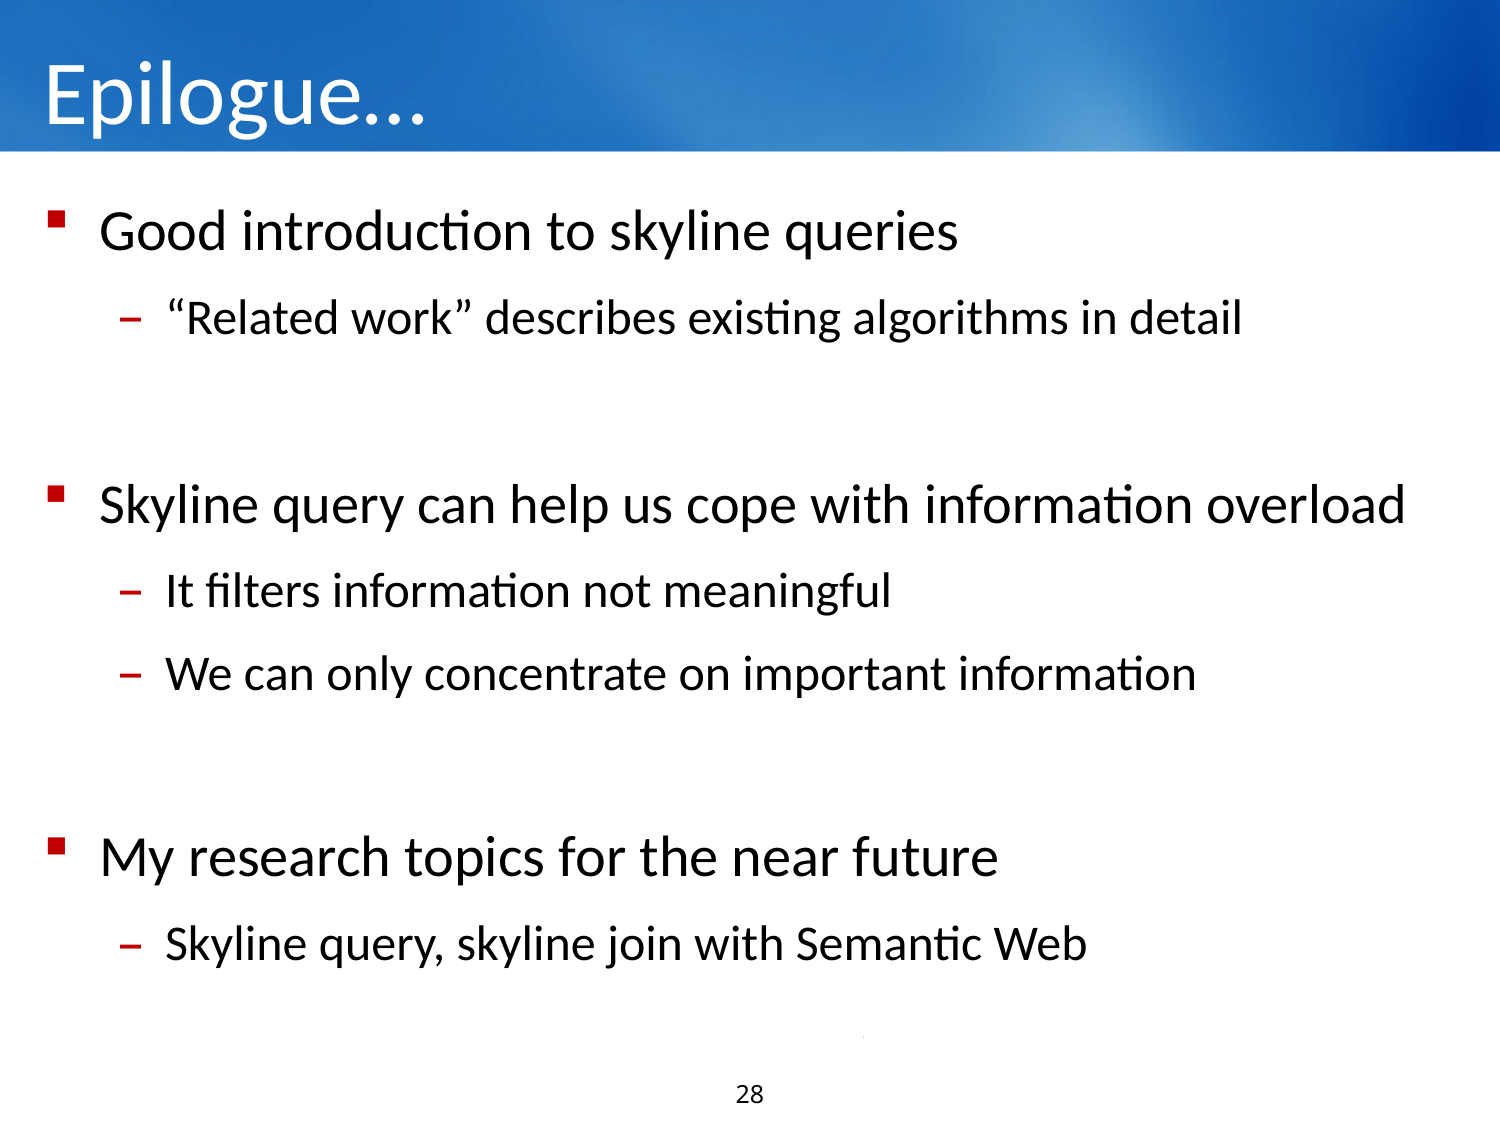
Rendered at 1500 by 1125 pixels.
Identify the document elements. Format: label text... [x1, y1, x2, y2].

picture [0, 0, 1500, 1125]
title Epilogue… [28, 23, 1472, 153]
list Good introduction to skyline queries “Related work” describes existing algorithms in detail Skyline query can help us cope with information overload It filters information not meaningful We can only concentrate on important information My research topics for the near future Skyline query, skyline join with Semantic Web [28, 184, 1472, 1067]
slide_number 28 [697, 1078, 803, 1114]
